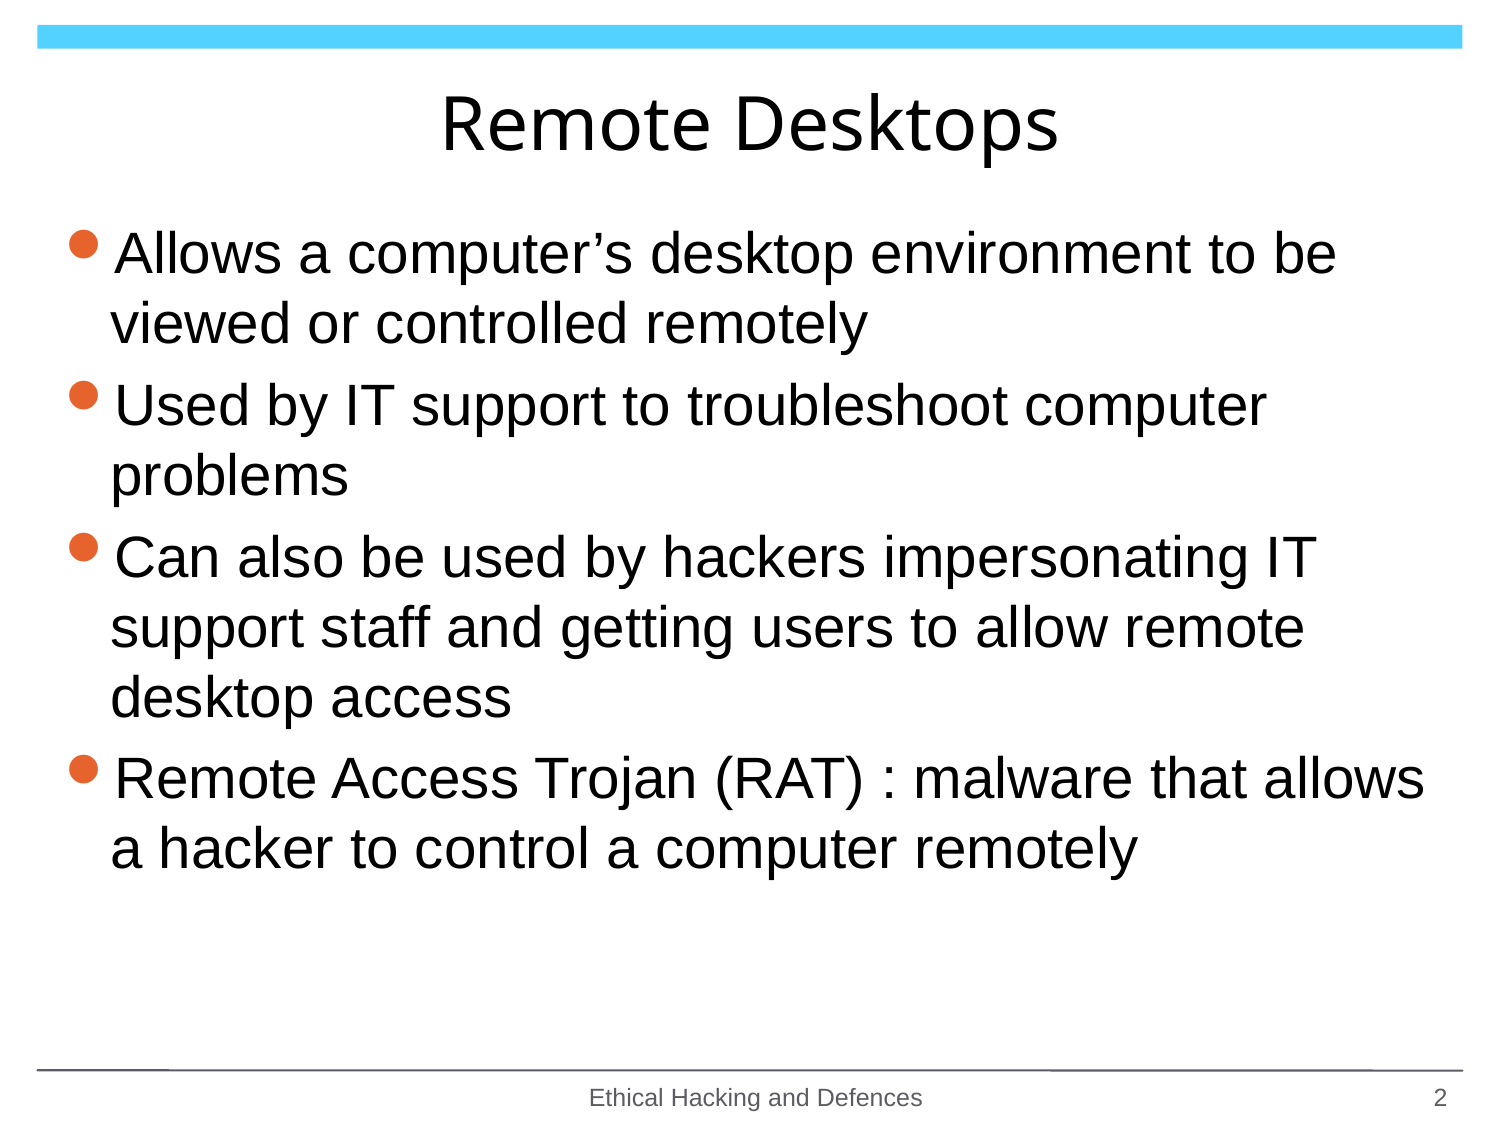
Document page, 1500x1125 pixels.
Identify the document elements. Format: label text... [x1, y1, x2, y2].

slide_number 2 [1112, 1069, 1463, 1123]
list Allows a computer’s desktop environment to be viewed or controlled remotely Used by IT support to troubleshoot computer problems Can also be used by hackers impersonating IT support staff and getting users to allow remote desktop access Remote Access Trojan (RAT) : malware that allows a hacker to control a computer remotely [50, 208, 1450, 1050]
title Remote Desktops [50, 45, 1450, 197]
footer Ethical Hacking and Defences [474, 1069, 1038, 1123]
